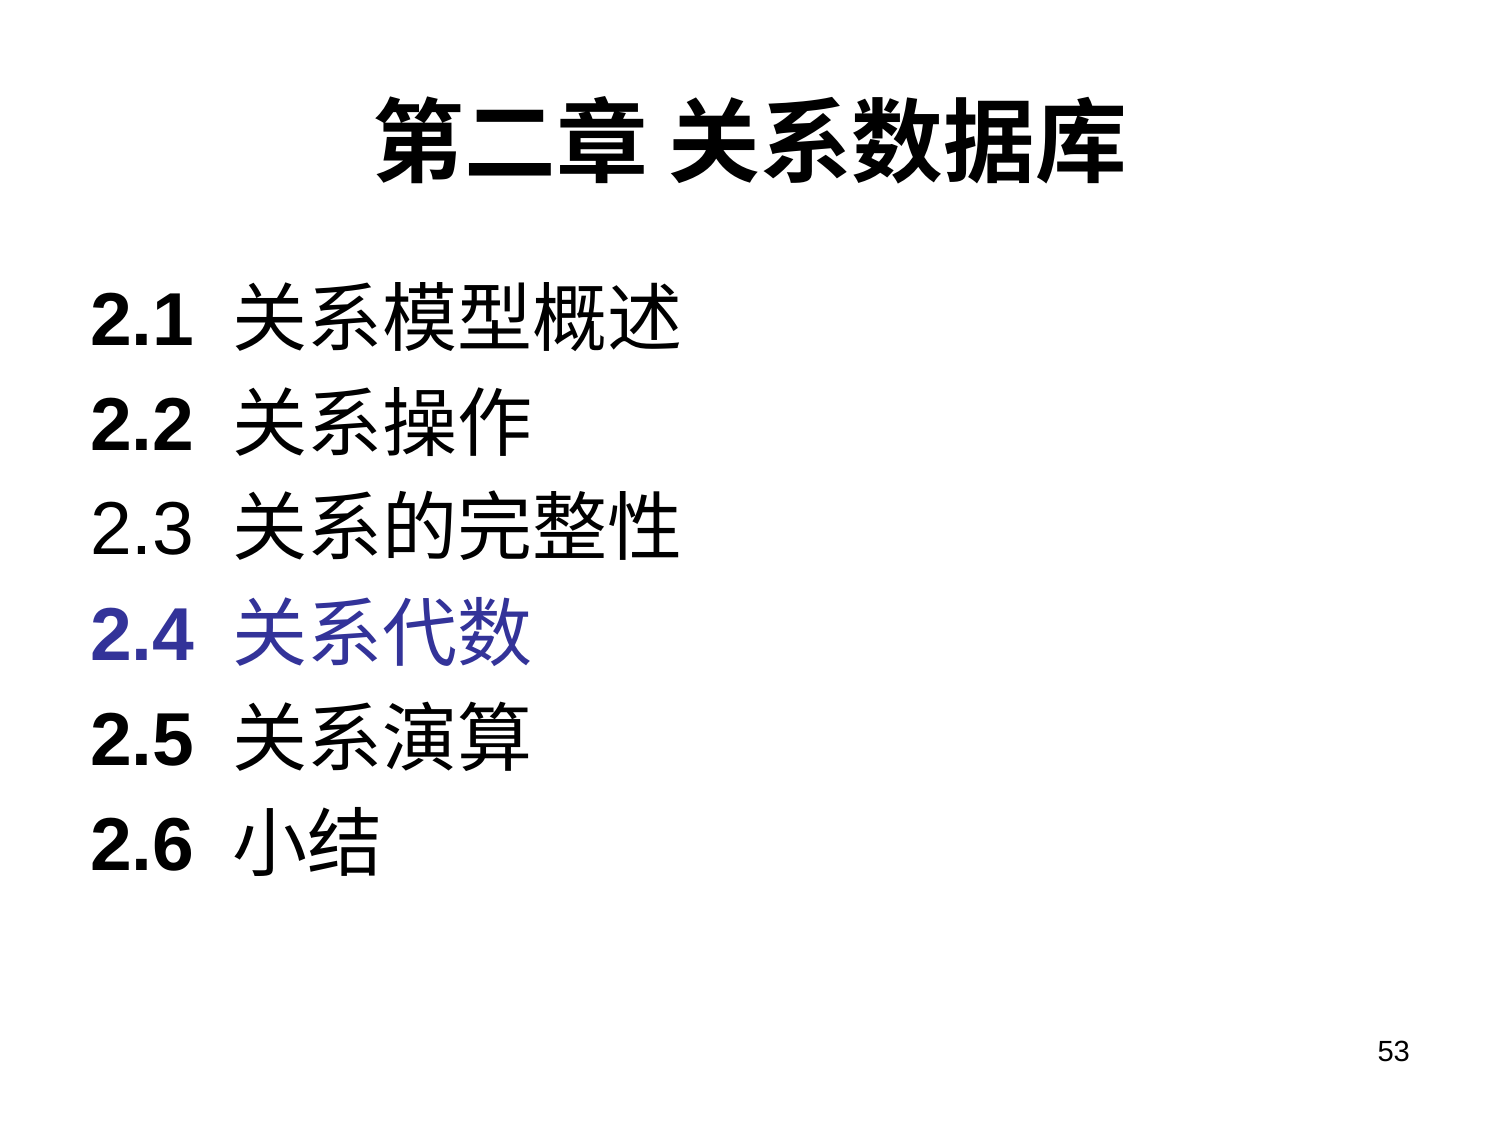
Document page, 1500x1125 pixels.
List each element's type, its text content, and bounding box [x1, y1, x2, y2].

slide_number 53 [1074, 1024, 1426, 1103]
list 2.1 关系模型概述 2.2 关系操作 2.3 关系的完整性 2.4 关系代数 2.5 关系演算 2.6 小结 [75, 262, 1425, 1005]
title 第二章 关系数据库 [75, 45, 1425, 233]
